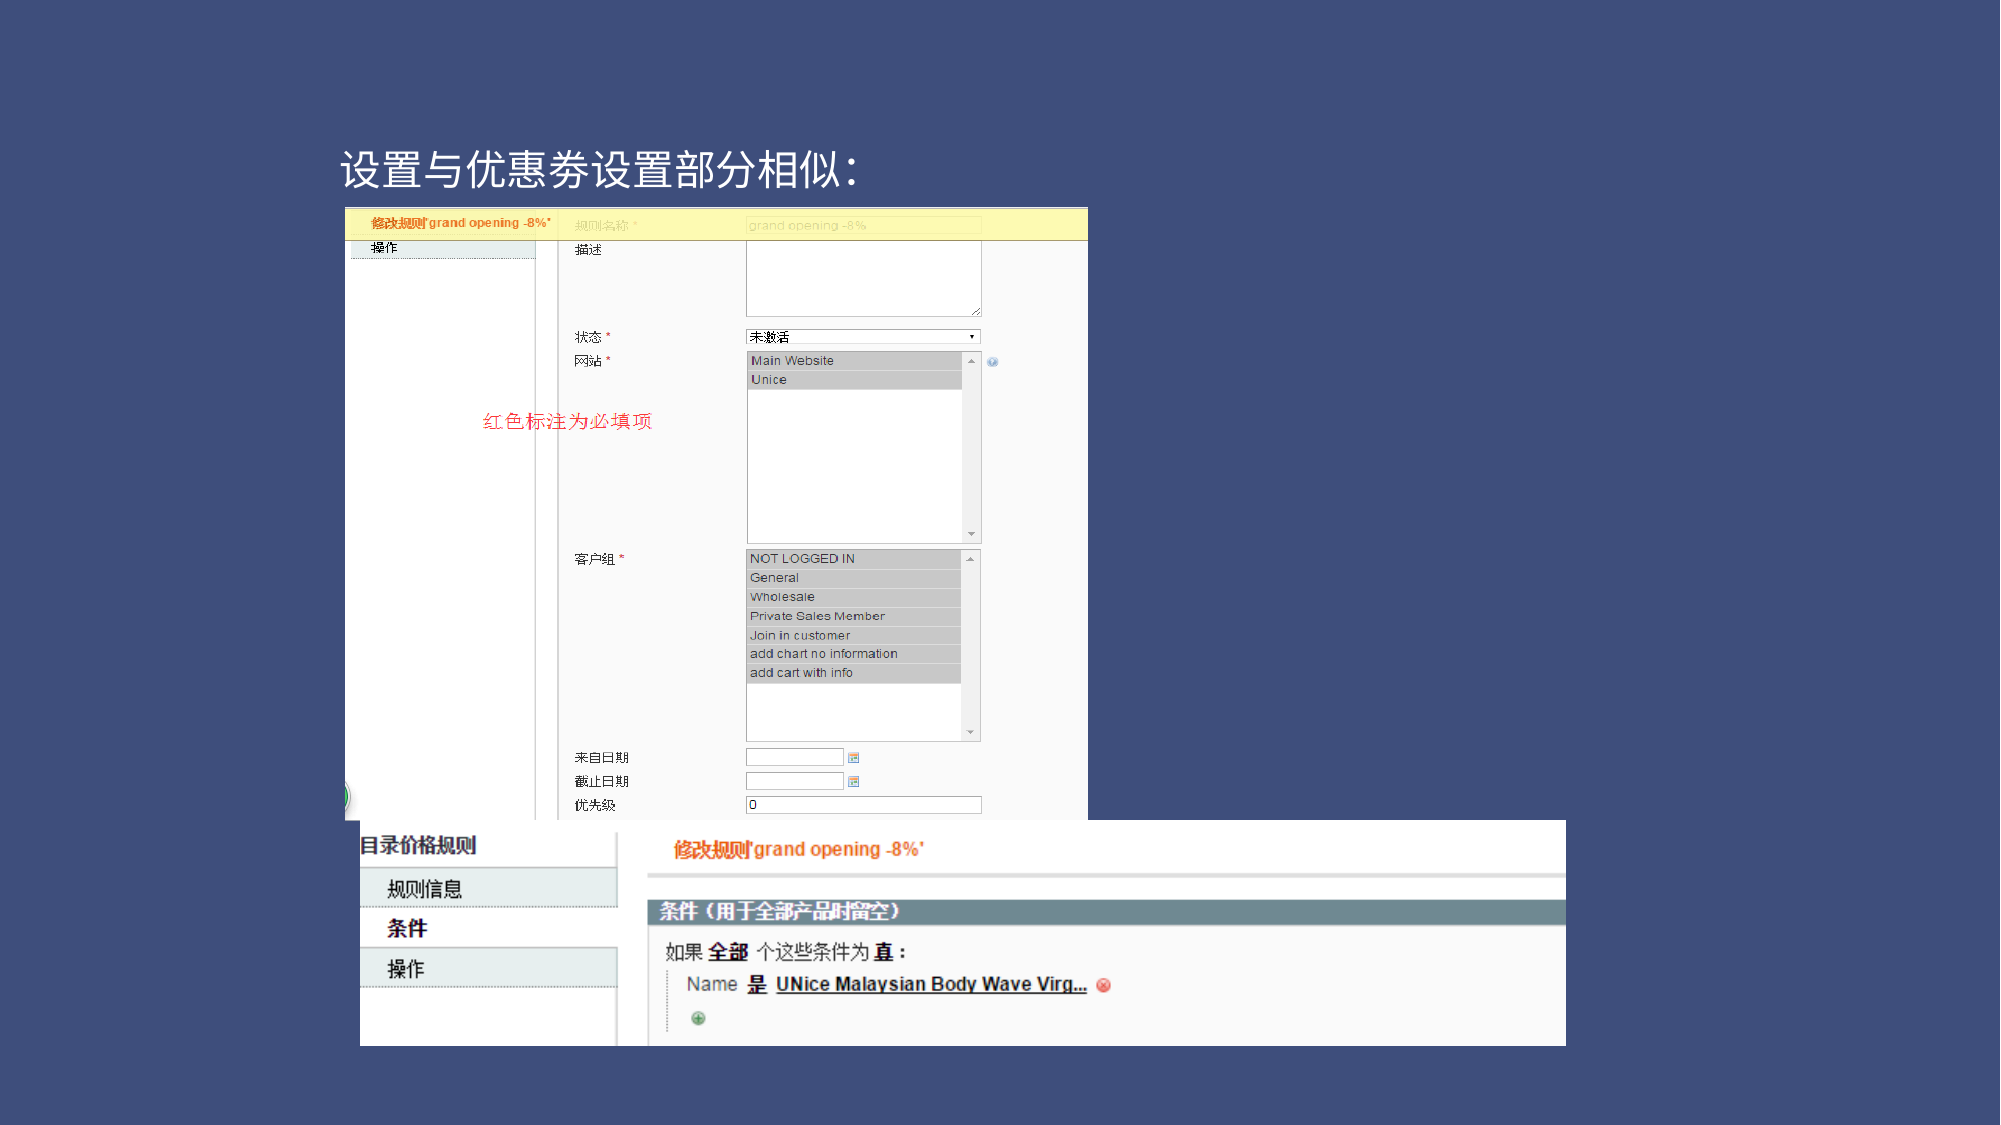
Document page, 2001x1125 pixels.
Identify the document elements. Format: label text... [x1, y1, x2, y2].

list 设置与优惠劵设置部分相似： [324, 141, 1672, 1005]
picture [345, 207, 1566, 1046]
